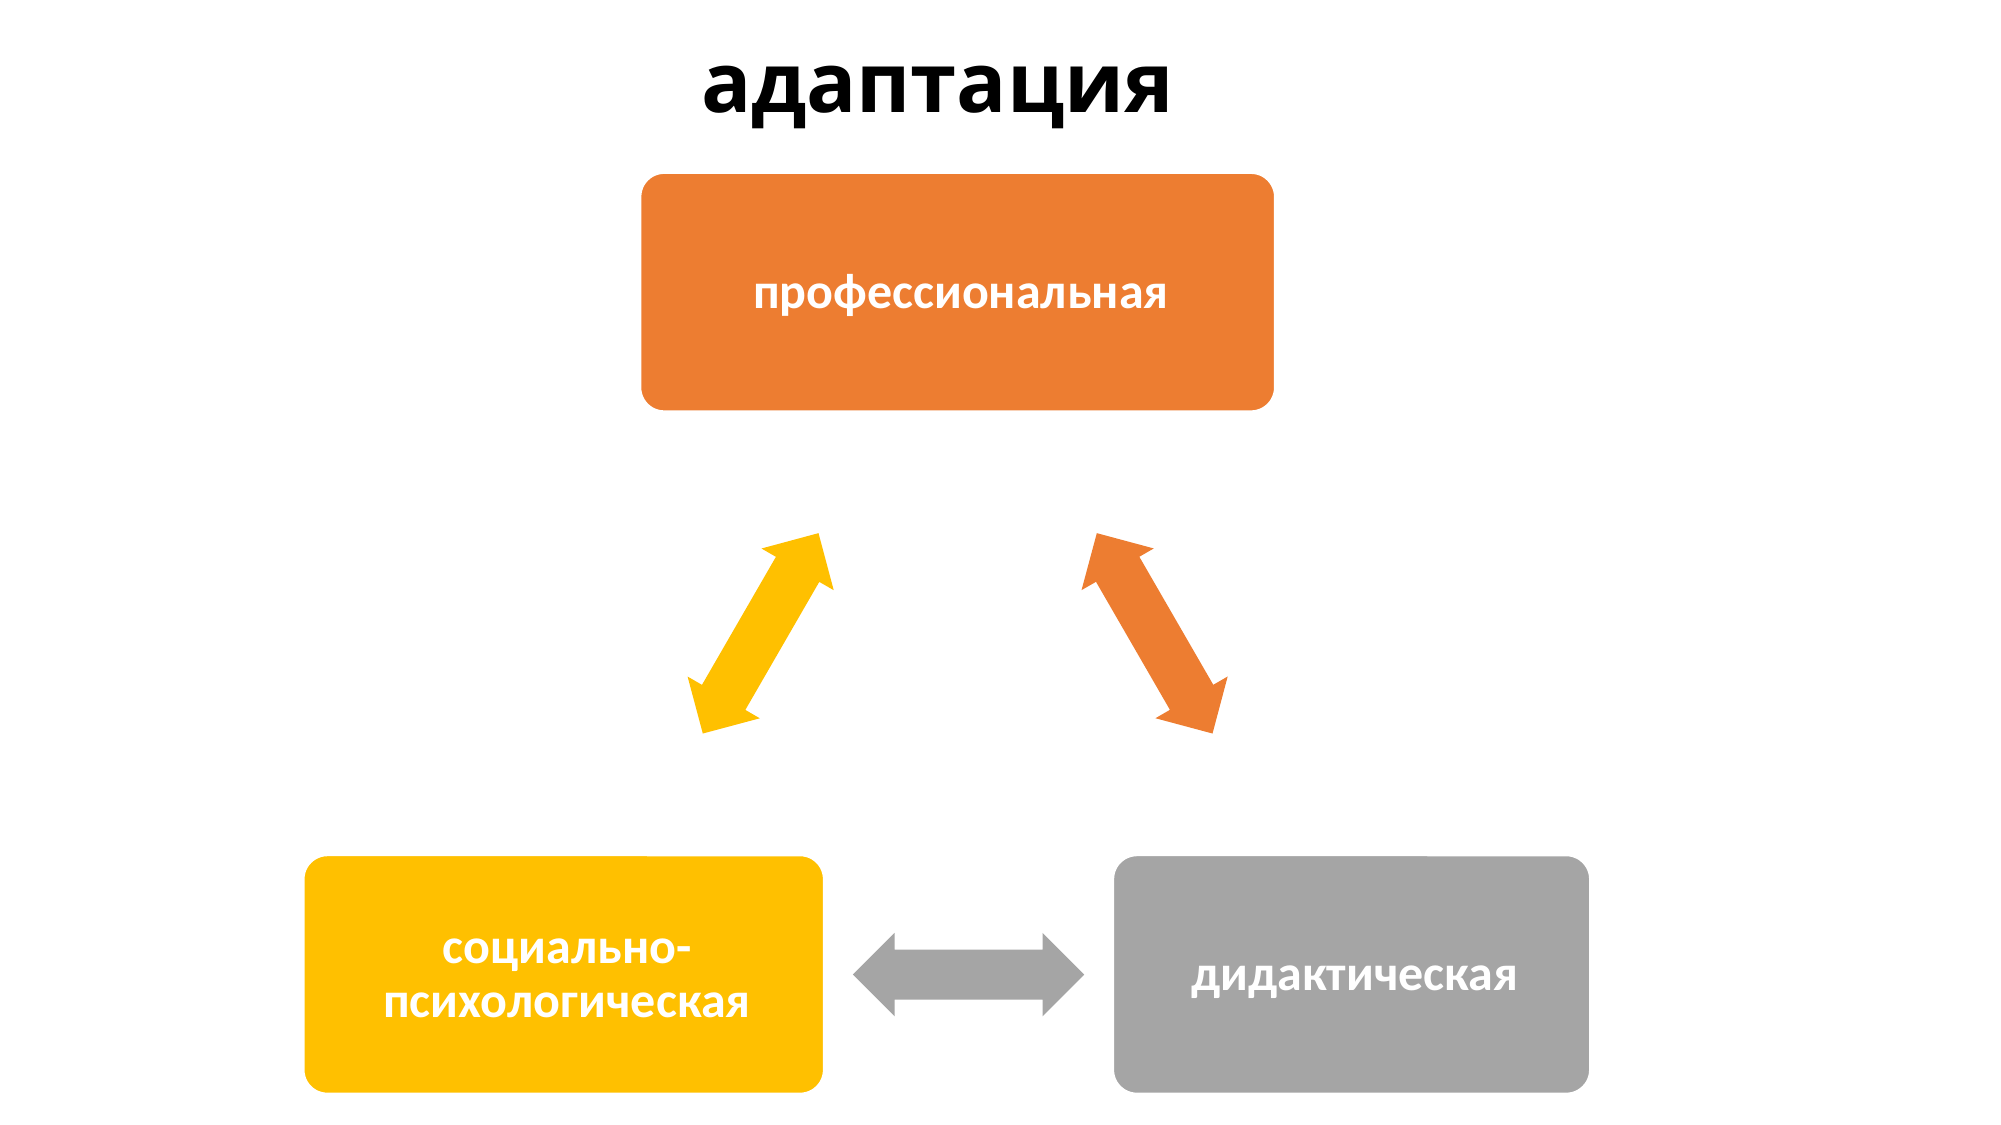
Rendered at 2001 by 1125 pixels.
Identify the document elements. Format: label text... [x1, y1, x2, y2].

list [291, 172, 1603, 1094]
title адаптация [324, 45, 1550, 126]
